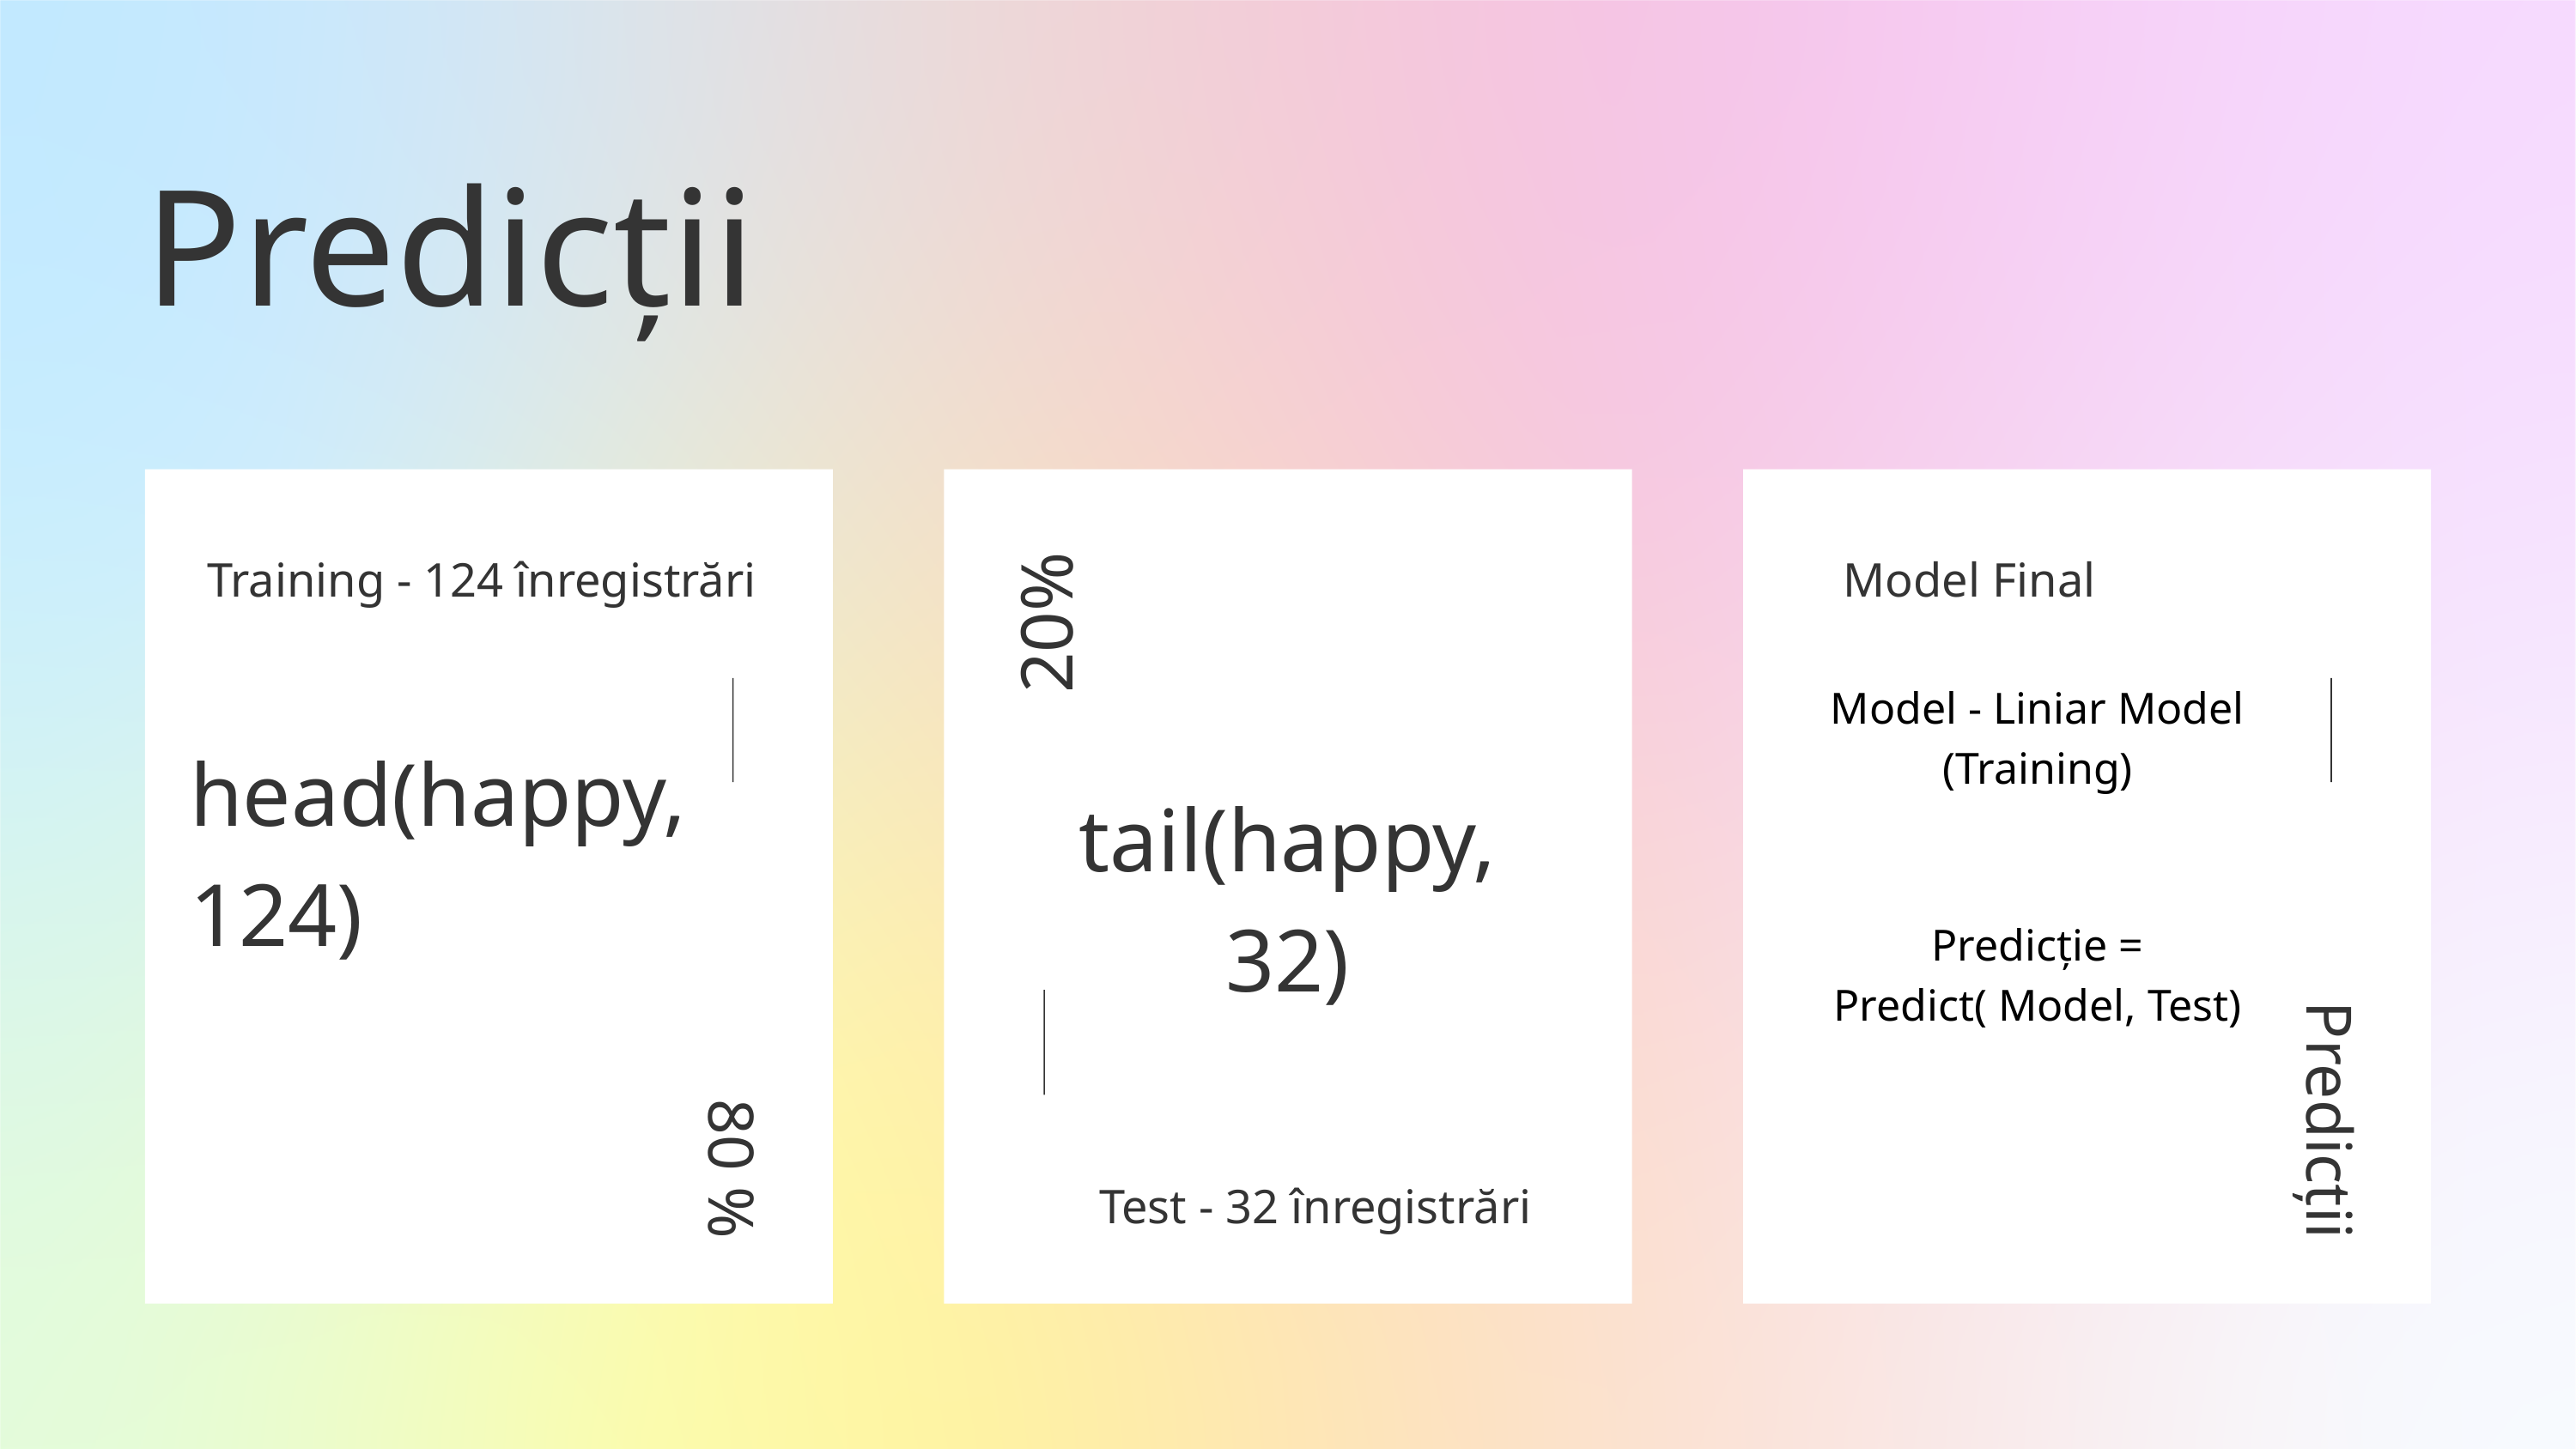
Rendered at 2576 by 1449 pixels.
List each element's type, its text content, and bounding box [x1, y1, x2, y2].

text_box 80 % [696, 914, 772, 1240]
text_box Predicție = Predict( Model, Test) [1781, 909, 2294, 1030]
text_box head(happy, 124) [190, 723, 734, 964]
text_box Predicții [144, 144, 1473, 338]
text_box Test - 32 înregistrări [1043, 1167, 1532, 1234]
text_box [1743, 469, 2432, 1304]
text_box Model Final [1843, 541, 2331, 607]
text_box 20% [1001, 552, 1087, 887]
text_box Training - 124 înregistrări [206, 541, 771, 607]
text_box [144, 469, 833, 1304]
text_box [944, 469, 1632, 1304]
text_box tail(happy, 32) [1017, 768, 1559, 1009]
text_box Predicții [2294, 835, 2370, 1240]
picture [0, 0, 2576, 1449]
text_box Model - Liniar Model (Training) [1781, 672, 2294, 793]
